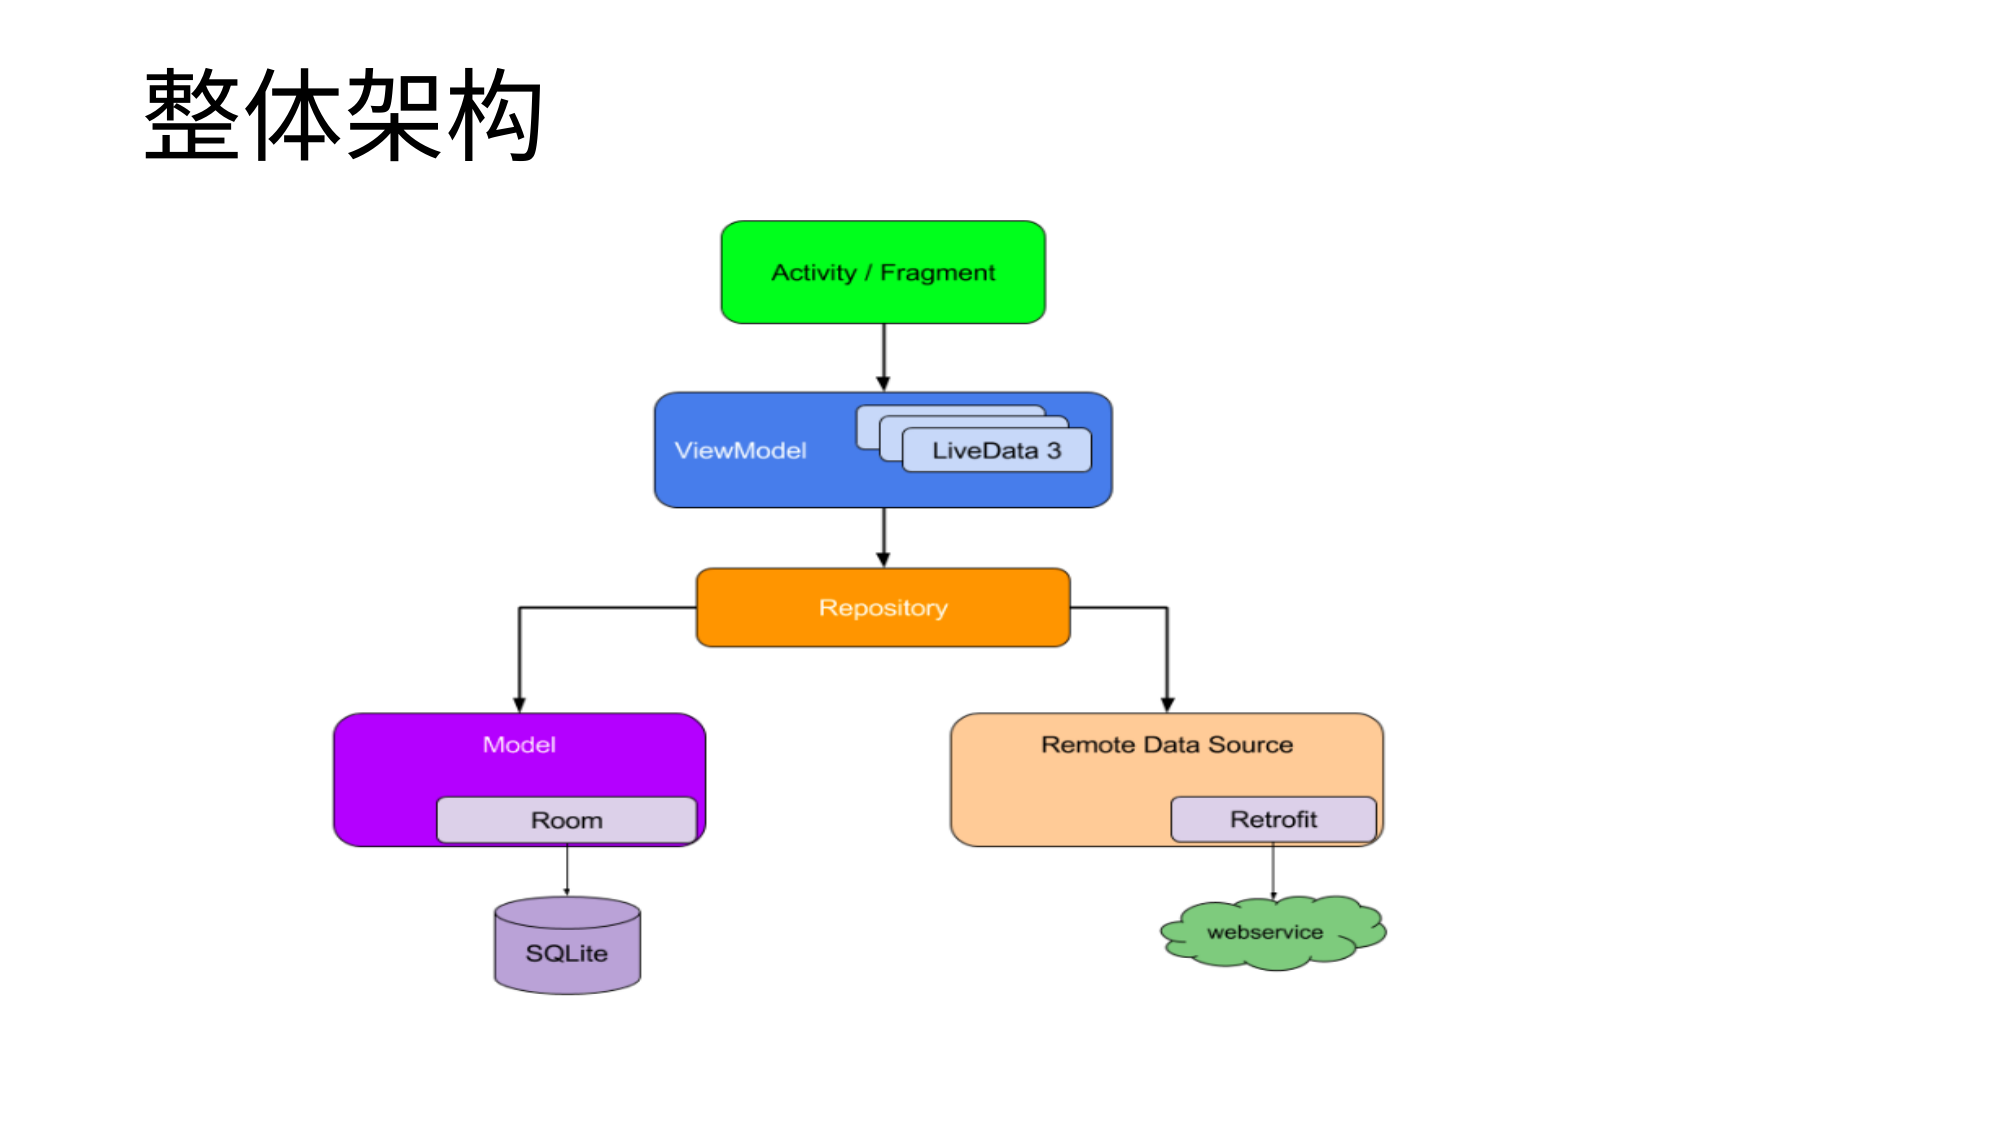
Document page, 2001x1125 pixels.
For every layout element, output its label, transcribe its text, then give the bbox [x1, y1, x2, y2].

title 整体架构 [58, 42, 630, 184]
picture [253, 183, 1490, 1047]
